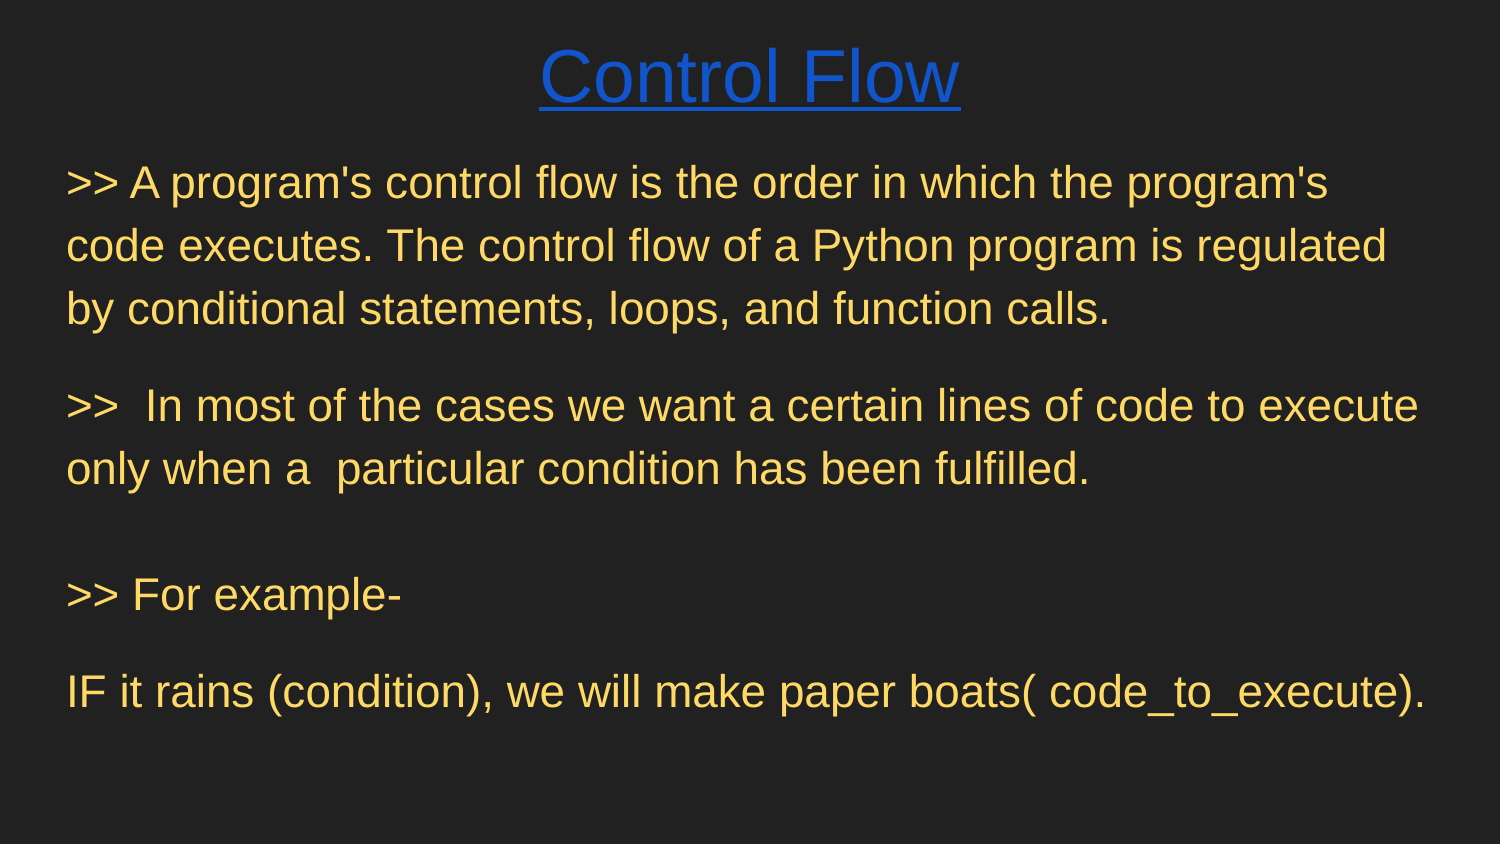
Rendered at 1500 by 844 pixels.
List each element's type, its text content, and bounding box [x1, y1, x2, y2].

title Control Flow [51, 12, 1449, 107]
list >> A program's control flow is the order in which the program's code executes. The control flow of a Python program is regulated by conditional statements, loops, and function calls. >> In most of the cases we want a certain lines of code to execute only when a particular condition has been fulfilled. >> For example- IF it rains (condition), we will make paper boats( code_to_execute). [51, 129, 1449, 750]
